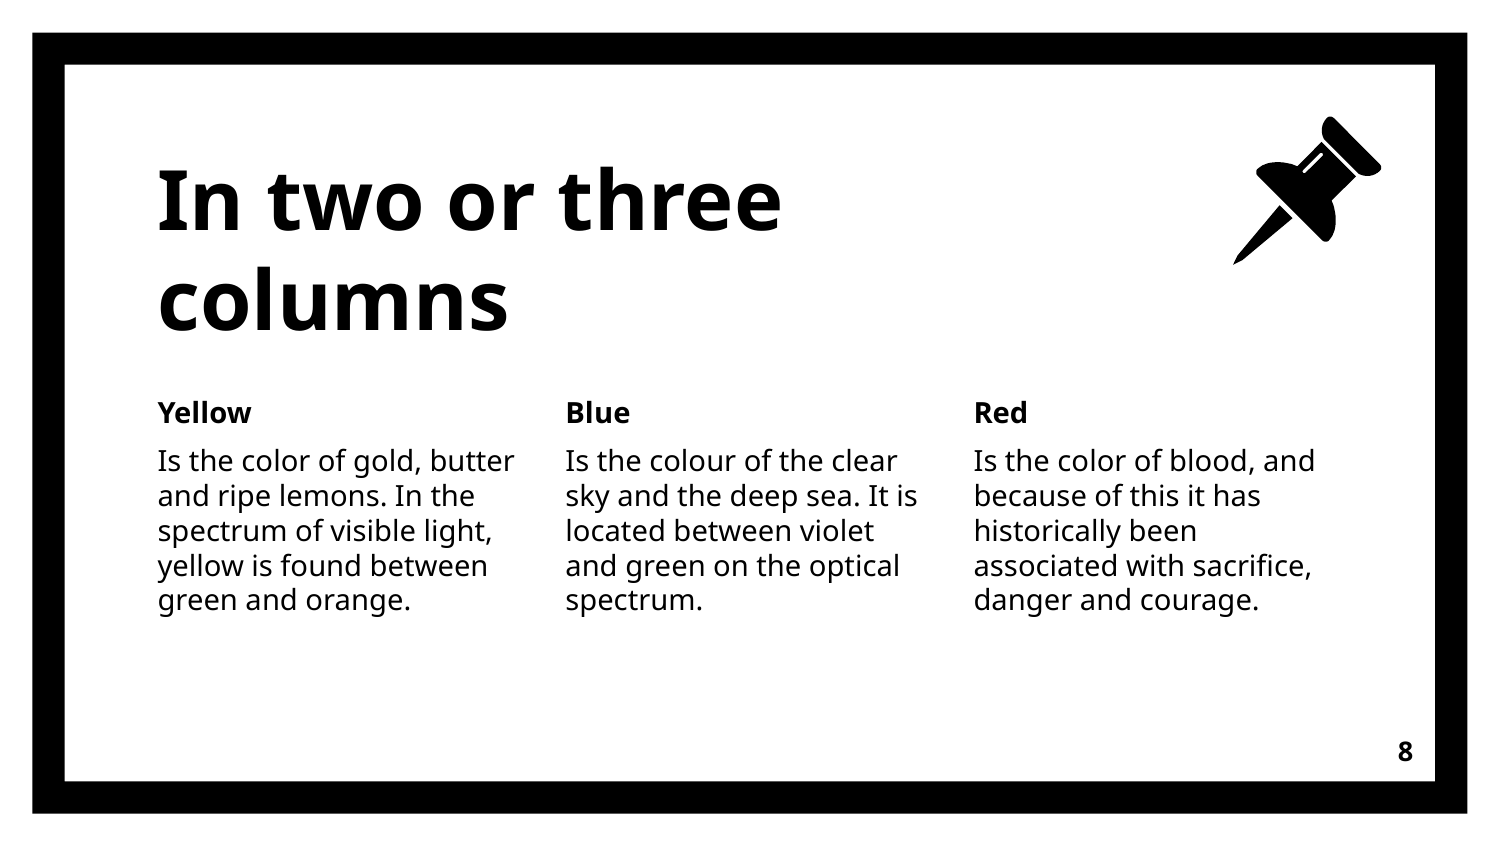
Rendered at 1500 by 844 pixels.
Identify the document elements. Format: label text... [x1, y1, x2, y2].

list Red Is the color of blood, and because of this it has historically been associated with sacrifice, danger and courage. [958, 379, 1347, 714]
list Yellow Is the color of gold, butter and ripe lemons. In the spectrum of visible light, yellow is found between green and orange. [142, 379, 531, 714]
title In two or three columns [142, 139, 978, 363]
list Blue Is the colour of the clear sky and the deep sea. It is located between violet and green on the optical spectrum. [550, 379, 939, 714]
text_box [1232, 116, 1382, 266]
slide_number 8 [1338, 720, 1429, 786]
